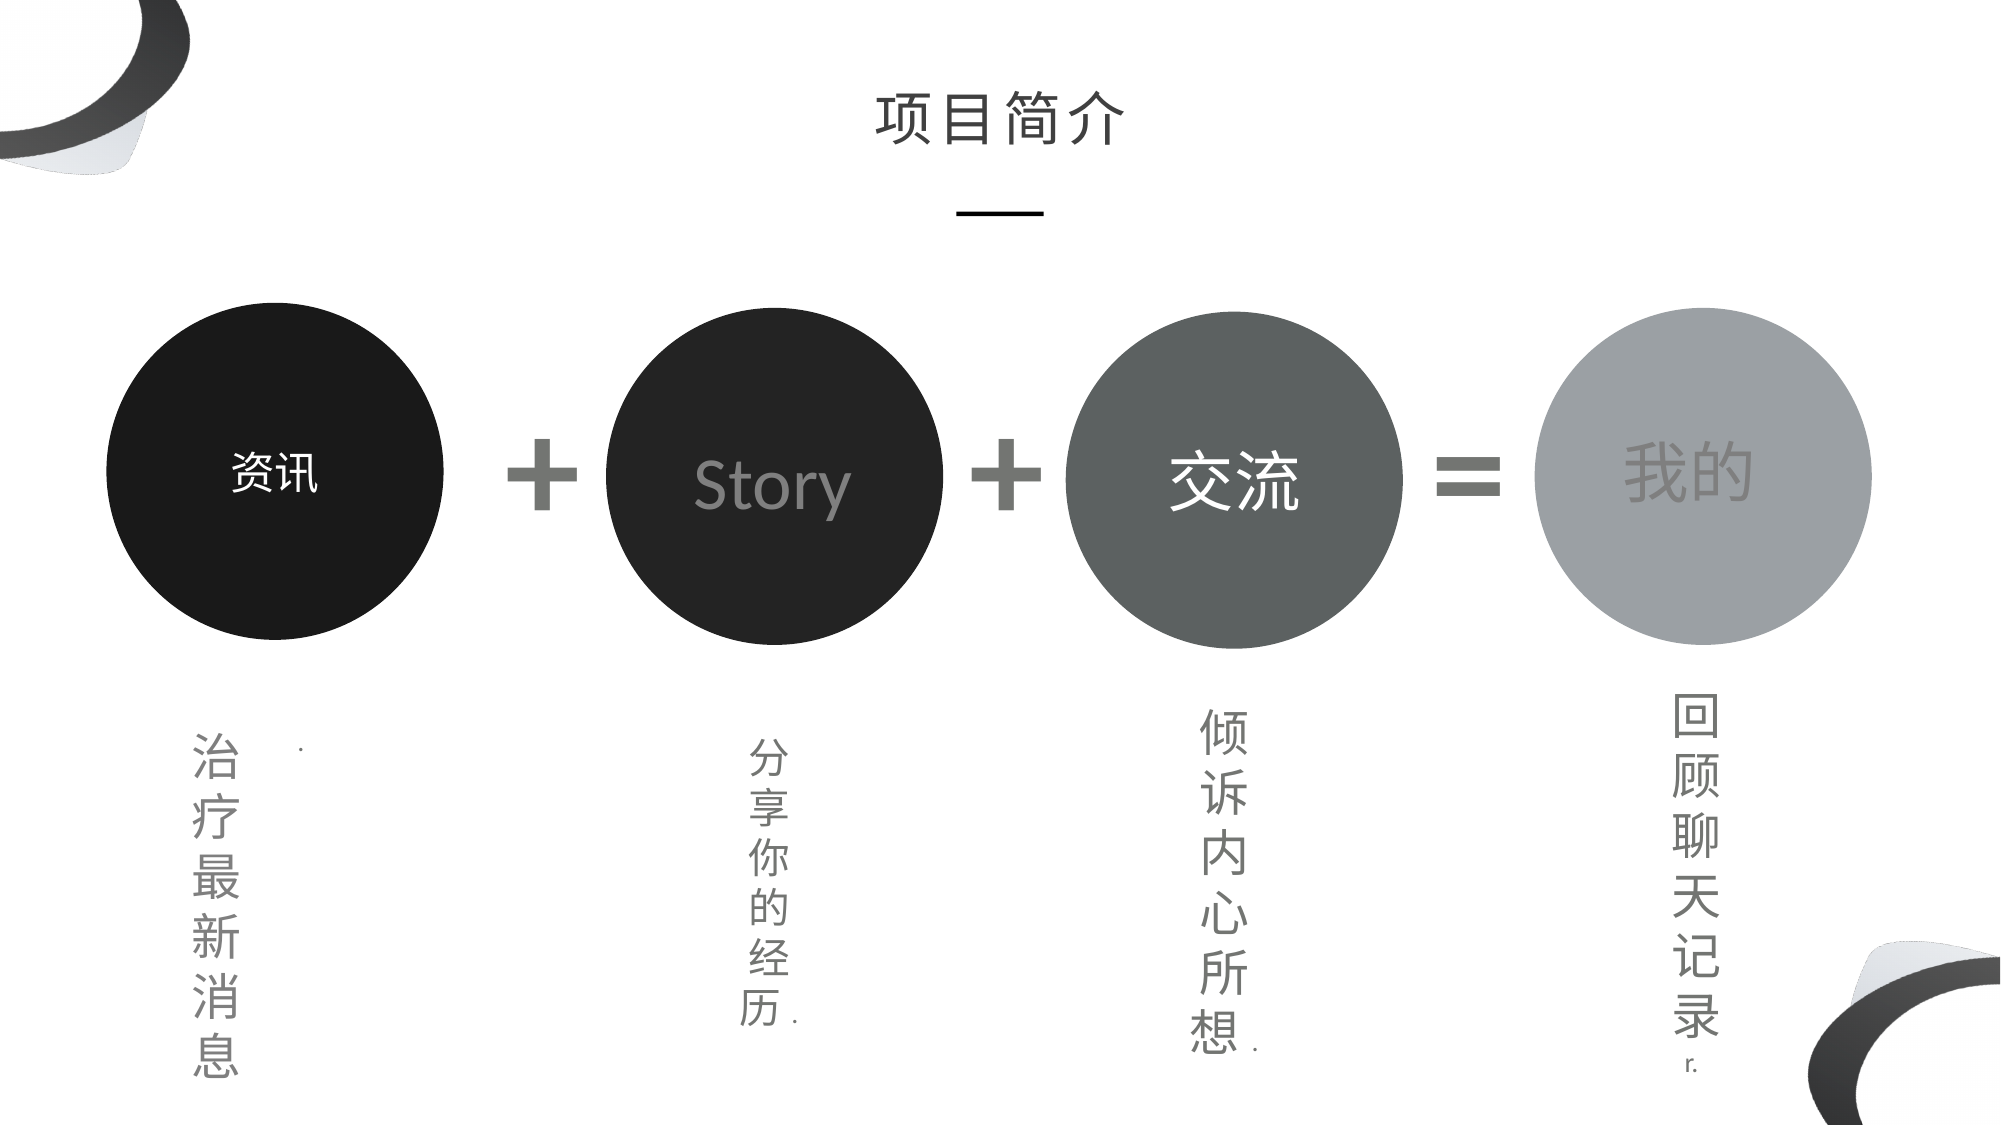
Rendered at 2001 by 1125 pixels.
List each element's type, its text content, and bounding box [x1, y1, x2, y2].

text_box 倾诉内心所想. [1185, 691, 1263, 1062]
text_box 分享你的经历. [730, 722, 808, 1033]
text_box 回顾聊天记录r. [1671, 674, 1712, 1079]
text_box 资讯 [105, 302, 445, 641]
text_box [629, 307, 920, 646]
text_box = [1377, 364, 1560, 565]
picture [0, 0, 219, 203]
text_box + [916, 362, 1099, 563]
text_box + [451, 362, 634, 563]
text_box [955, 211, 1045, 217]
text_box Story [679, 427, 924, 532]
text_box 项目简介 [874, 82, 1126, 153]
text_box . [131, 713, 470, 758]
text_box 治疗最新消息 [176, 717, 275, 1093]
text_box 交流 [1086, 311, 1381, 650]
text_box [1559, 307, 1873, 646]
text_box 我的 [1608, 423, 1823, 519]
picture [1778, 913, 2001, 1125]
